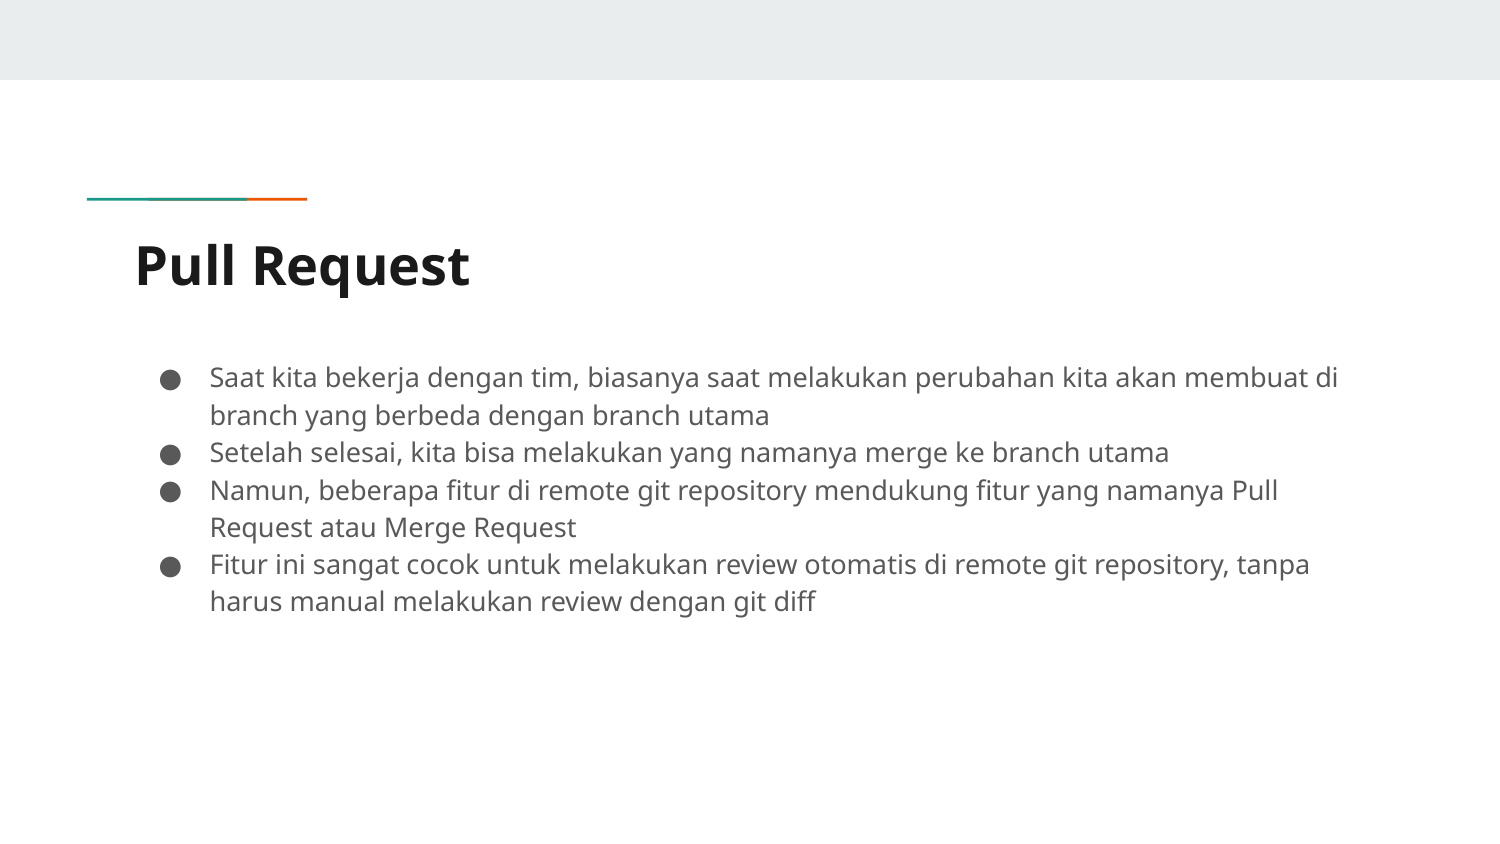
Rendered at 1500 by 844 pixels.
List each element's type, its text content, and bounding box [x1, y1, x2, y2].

list Saat kita bekerja dengan tim, biasanya saat melakukan perubahan kita akan membuat di branch yang berbeda dengan branch utama Setelah selesai, kita bisa melakukan yang namanya merge ke branch utama Namun, beberapa fitur di remote git repository mendukung fitur yang namanya Pull Request atau Merge Request Fitur ini sangat cocok untuk melakukan review otomatis di remote git repository, tanpa harus manual melakukan review dengan git diff [119, 341, 1381, 712]
title Pull Request [119, 216, 1381, 305]
